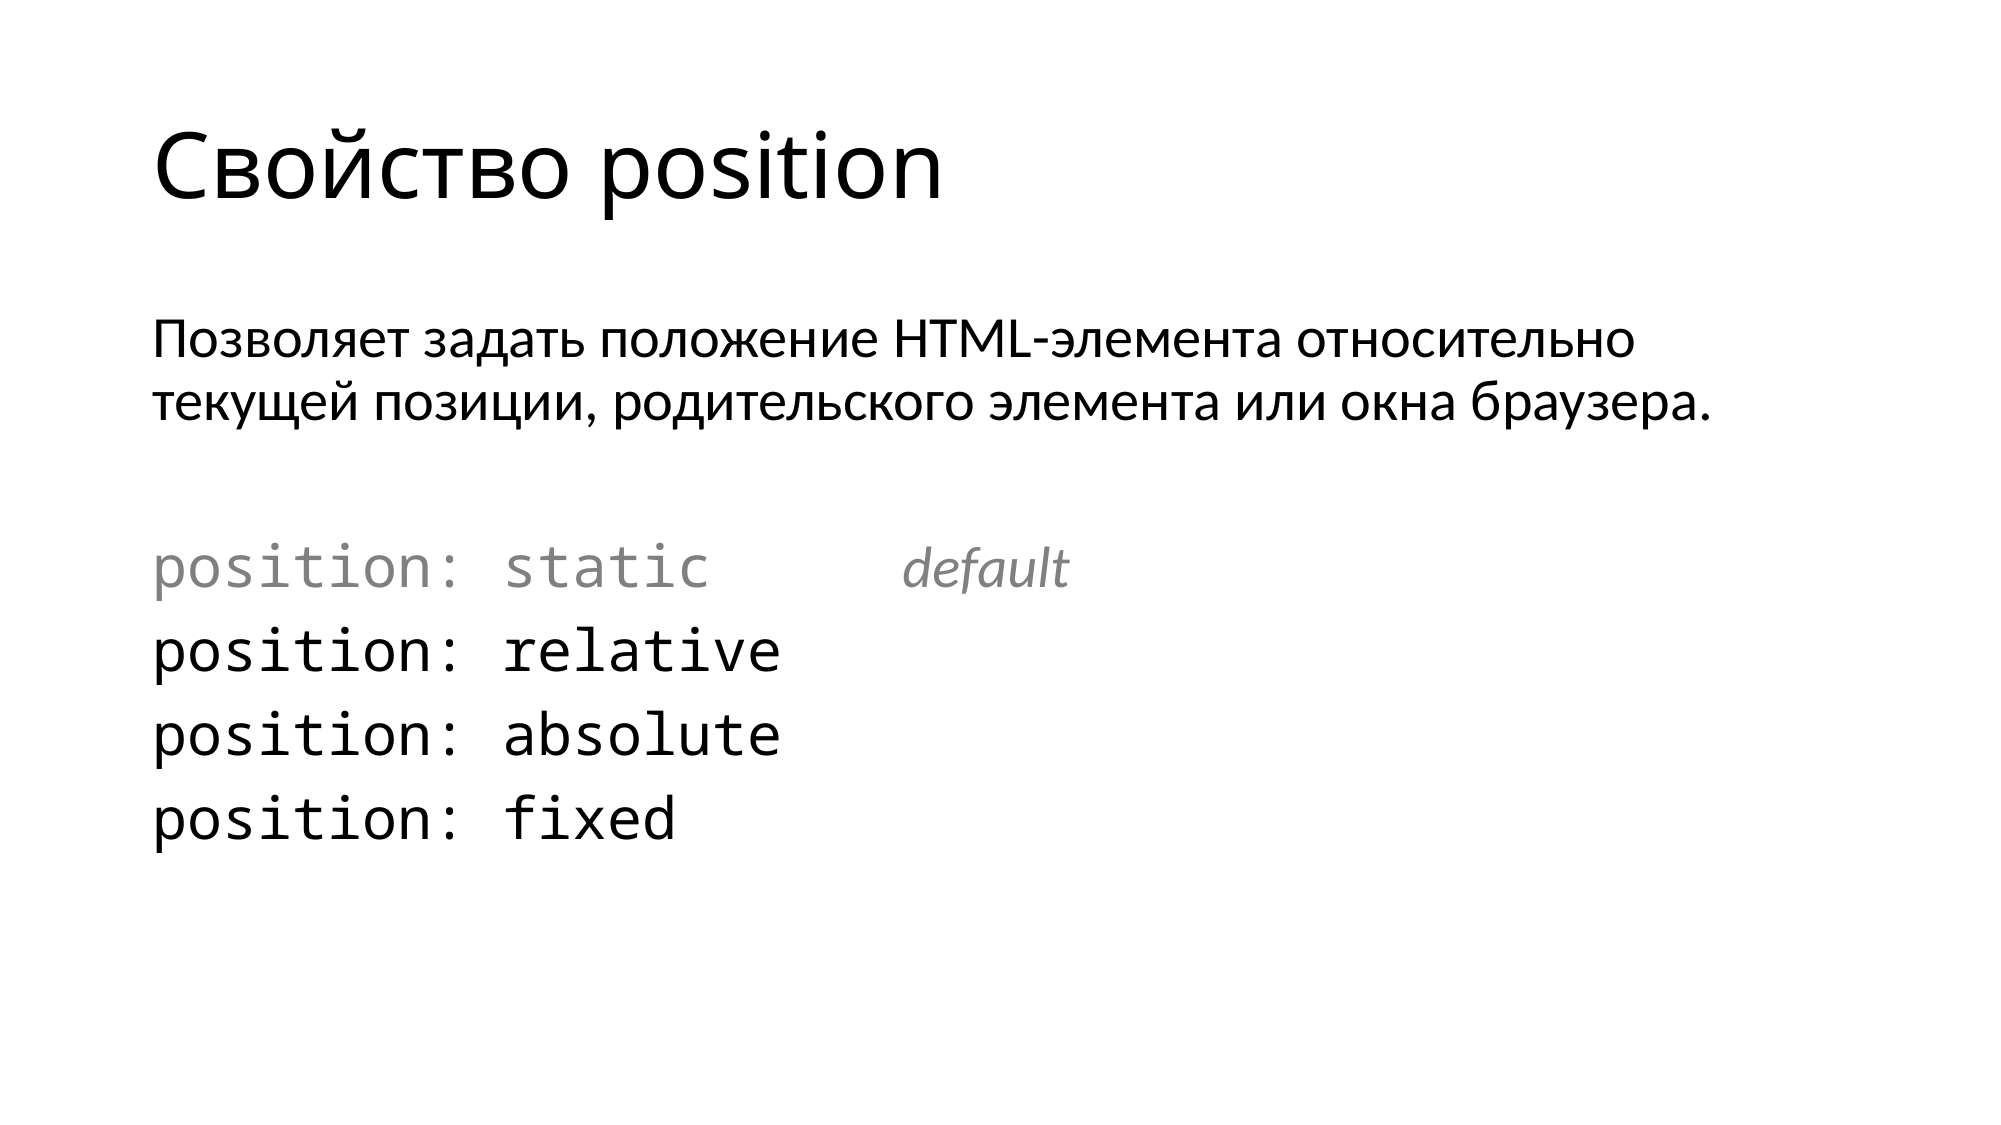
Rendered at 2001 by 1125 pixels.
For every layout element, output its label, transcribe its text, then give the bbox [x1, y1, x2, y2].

title Свойство position [137, 59, 1863, 278]
list Позволяет задать положение HTML-элемента относительно текущей позиции, родительского элемента или окна браузера. position: static default position: relative position: absolute position: fixed [137, 299, 1863, 1014]
